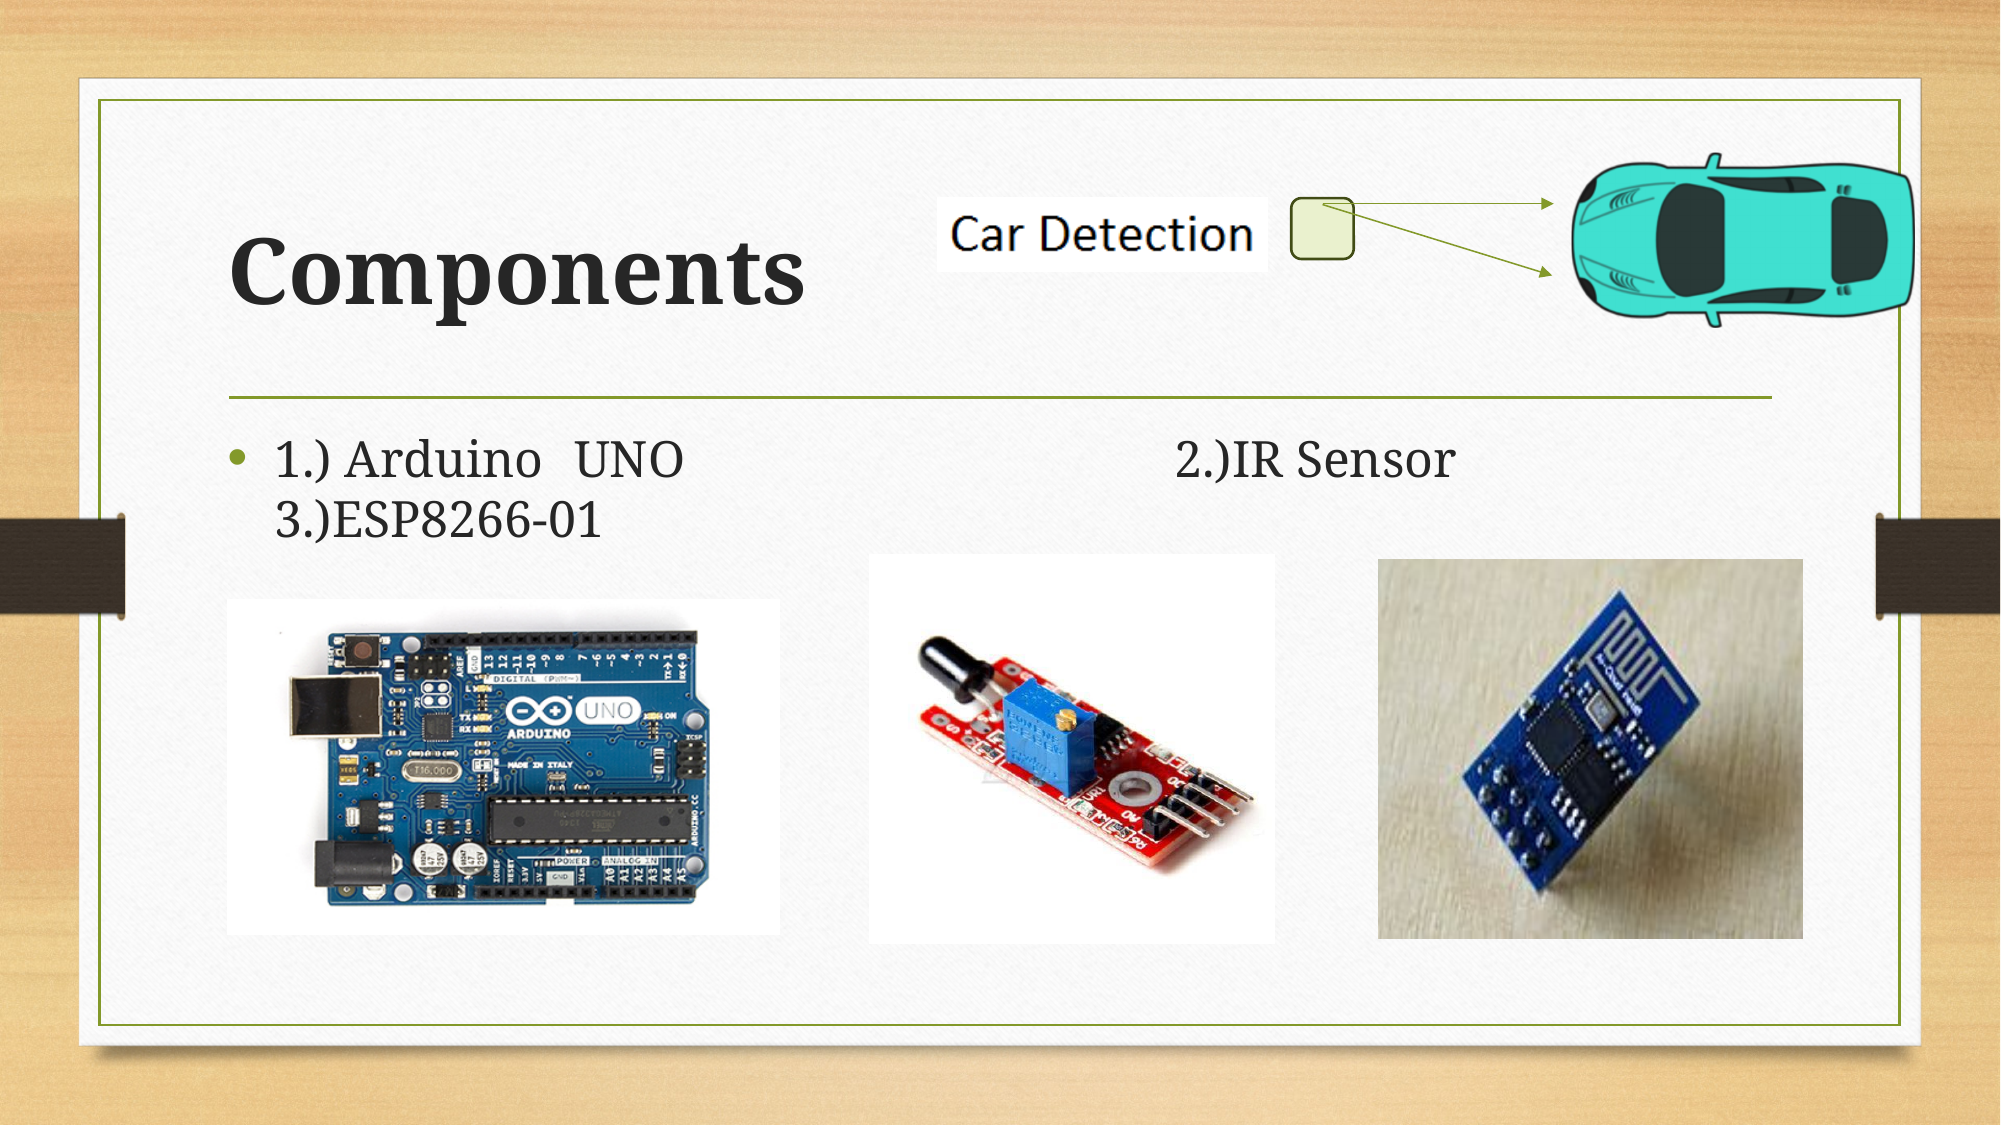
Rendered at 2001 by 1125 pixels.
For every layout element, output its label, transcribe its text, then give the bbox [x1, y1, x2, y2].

title Components [212, 161, 1788, 375]
picture [0, 0, 2001, 1125]
list 1.) Arduino UNO 2.)IR Sensor 3.)ESP8266-01 [212, 419, 1788, 964]
text_box [1289, 196, 1354, 261]
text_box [1322, 204, 1553, 276]
